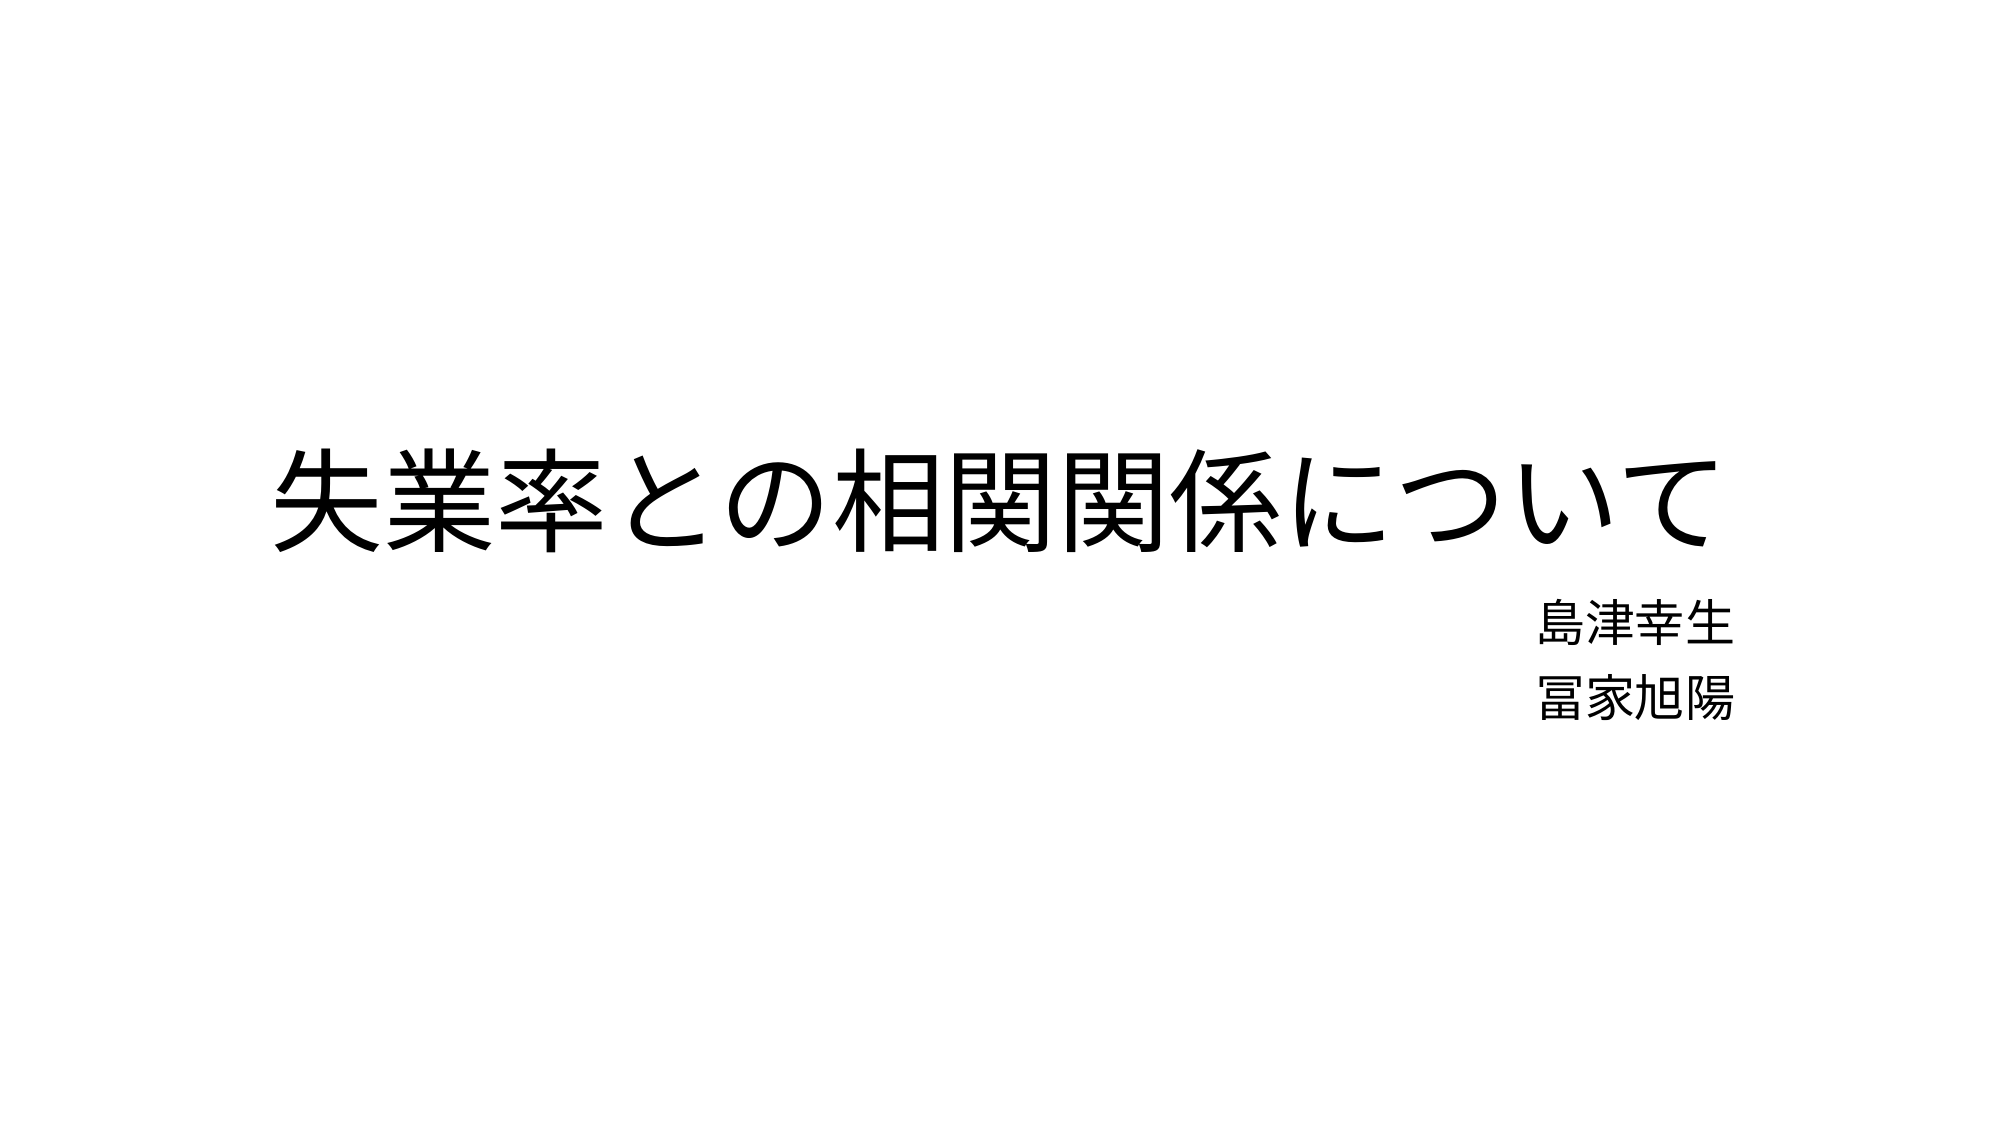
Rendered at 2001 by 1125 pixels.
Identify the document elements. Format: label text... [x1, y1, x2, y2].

title 失業率との相関関係について [249, 184, 1750, 576]
subtitle 島津幸生 冨家旭陽 [249, 590, 1750, 863]
